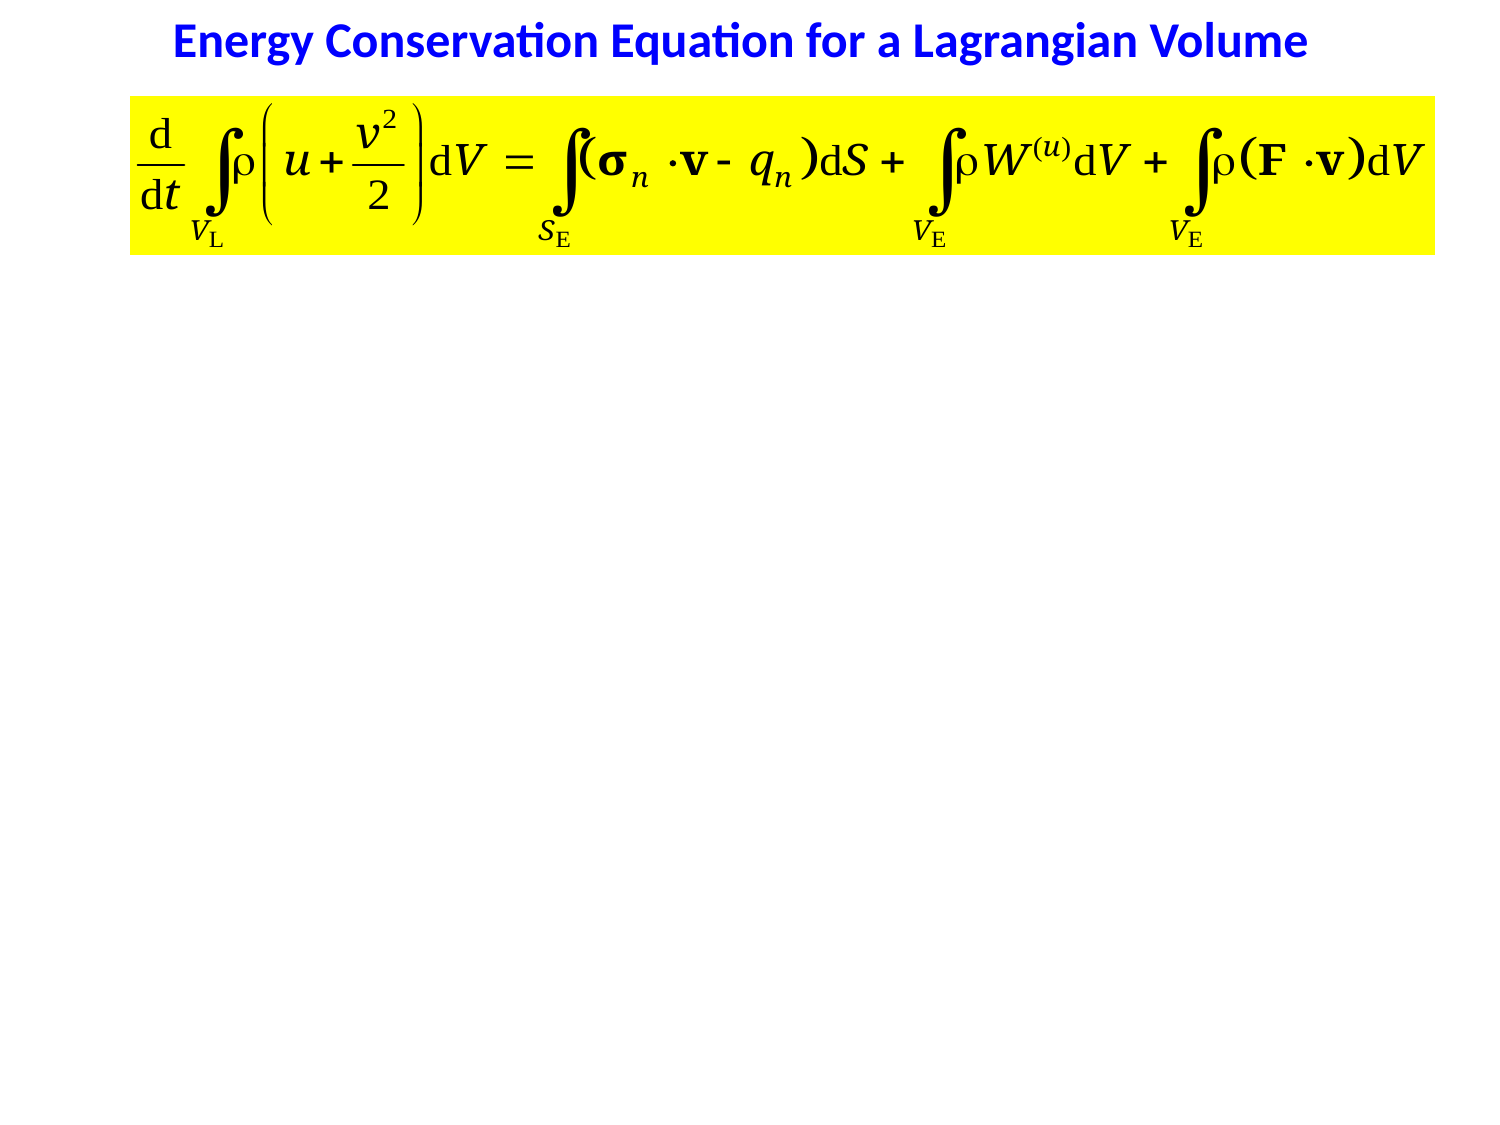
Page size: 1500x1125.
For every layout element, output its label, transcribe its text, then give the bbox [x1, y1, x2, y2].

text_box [129, 95, 1436, 256]
text_box Energy Conservation Equation for a Lagrangian Volume [0, 0, 1483, 75]
